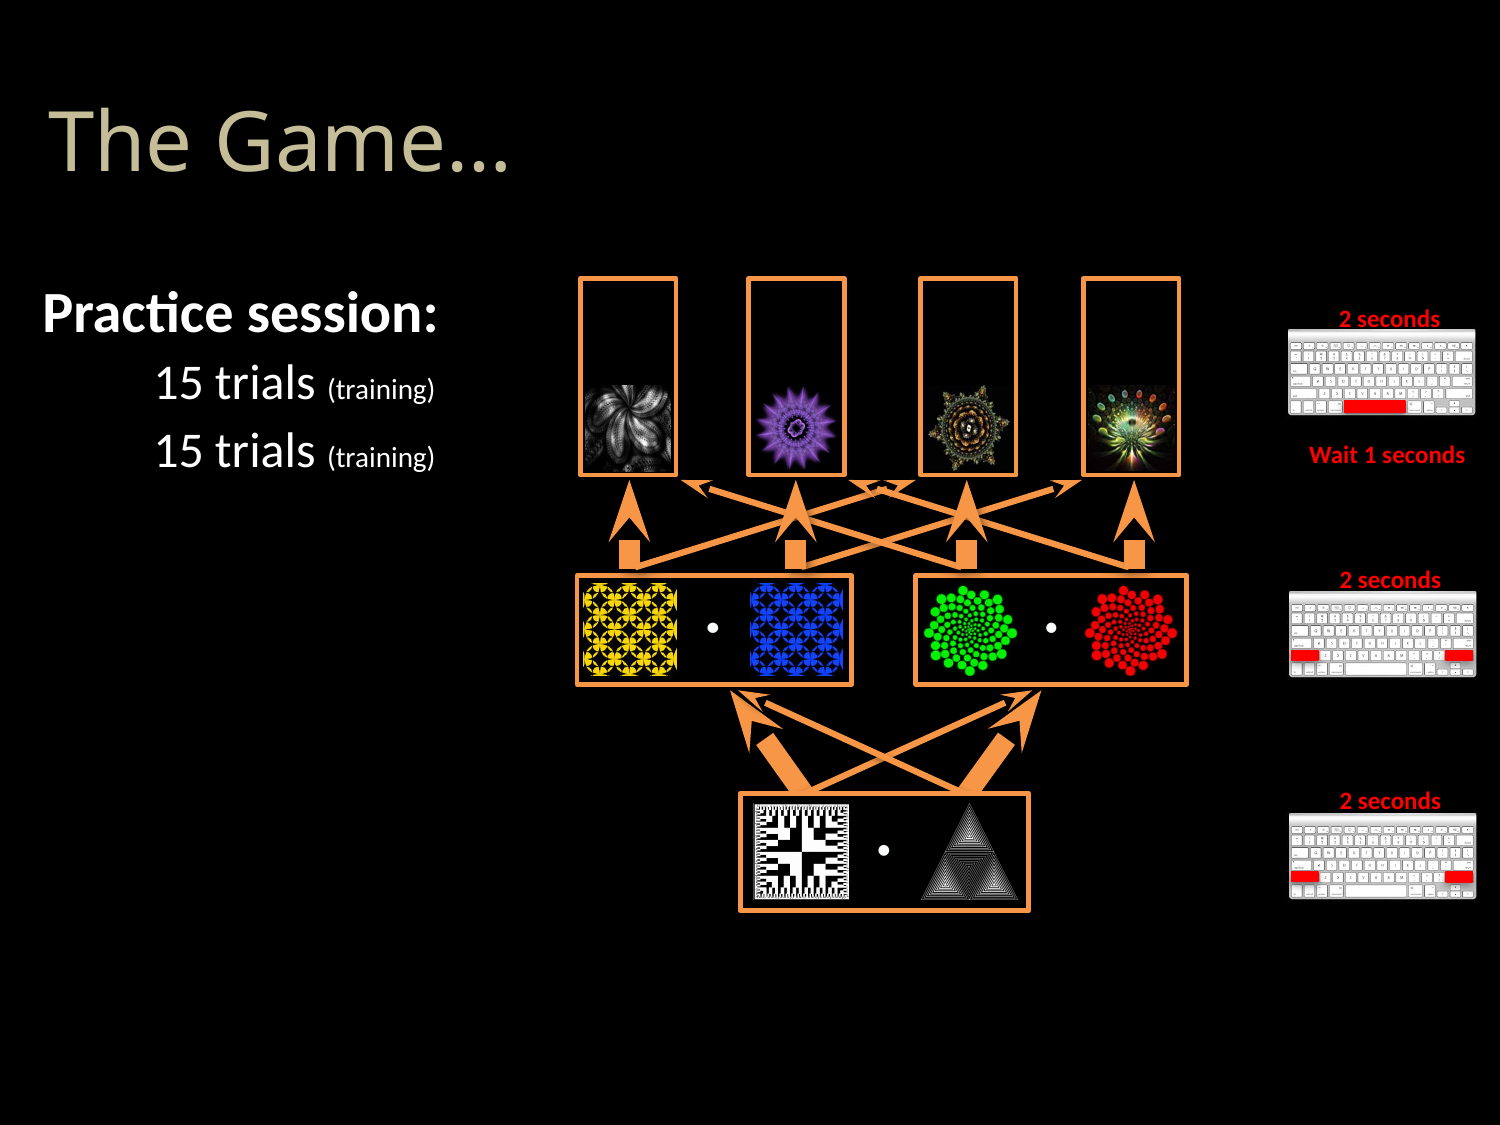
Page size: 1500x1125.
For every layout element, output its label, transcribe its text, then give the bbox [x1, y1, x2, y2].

text_box The Game… [33, 80, 528, 196]
text_box 15 trials (training) [138, 409, 451, 485]
text_box 15 trials (training) [138, 342, 451, 409]
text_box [580, 278, 1483, 570]
text_box Practice session: [27, 267, 454, 352]
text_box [576, 574, 1481, 912]
